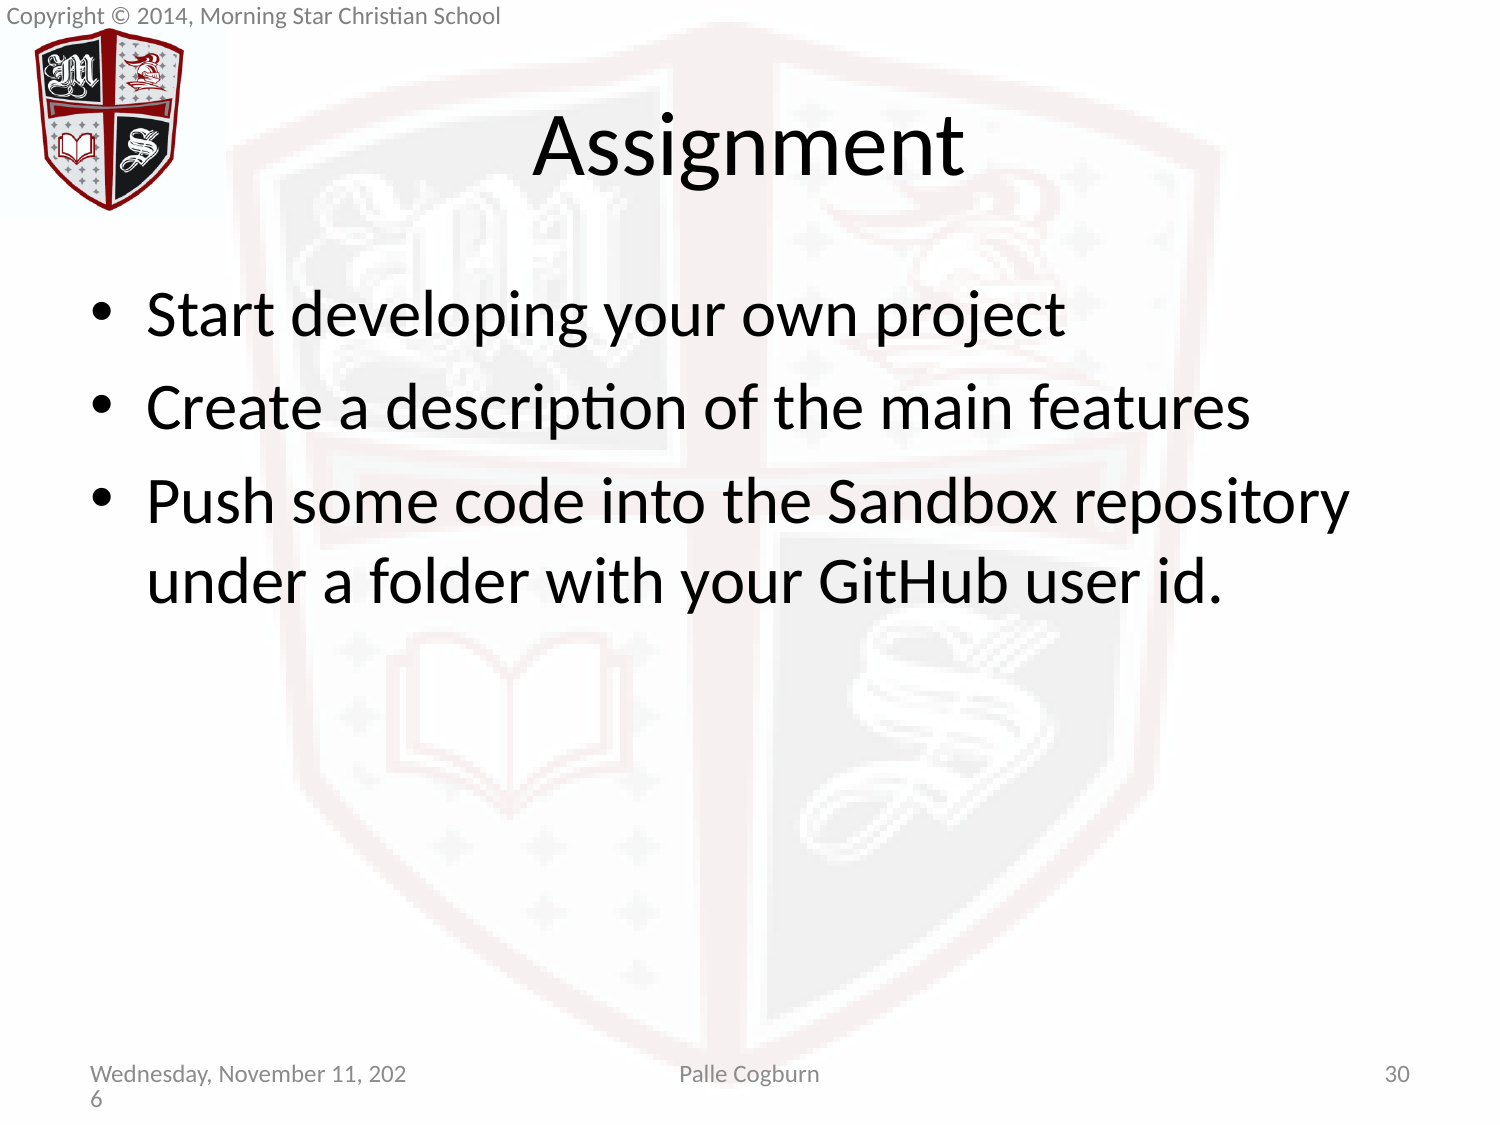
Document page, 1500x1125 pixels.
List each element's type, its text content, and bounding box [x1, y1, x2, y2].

picture [0, 24, 225, 217]
list Start developing your own project Create a description of the main features Push some code into the Sandbox repository under a folder with your GitHub user id. [75, 262, 1425, 1005]
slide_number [75, 1042, 425, 1103]
footer Palle Cogburn [512, 1042, 988, 1103]
title Assignment [75, 45, 1425, 233]
slide_number 30 [1074, 1042, 1425, 1103]
